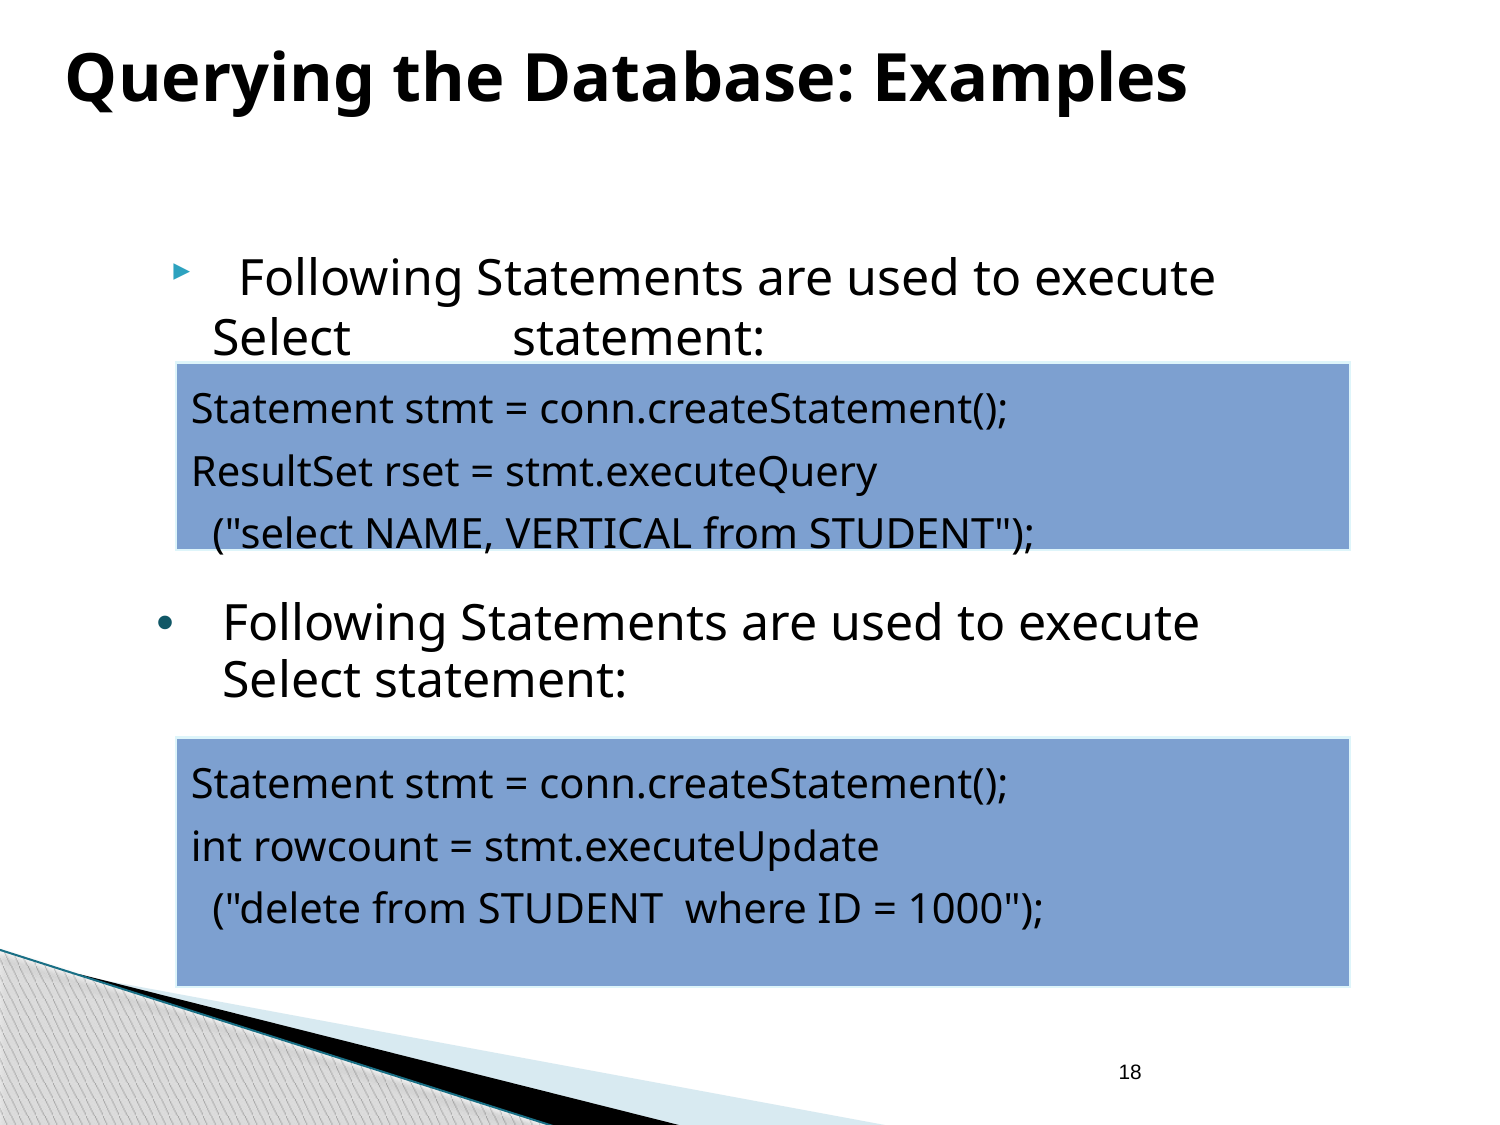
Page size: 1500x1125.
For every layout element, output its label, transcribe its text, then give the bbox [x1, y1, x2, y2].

text_box Following Statements are used to execute Select statement: [141, 587, 1353, 717]
slide_number 18 [1103, 1051, 1419, 1112]
text_box Querying the Database: Examples [49, 0, 1500, 150]
list Following Statements are used to execute Select statement: [137, 162, 1363, 816]
text_box Statement stmt = conn.createStatement(); ResultSet rset = stmt.executeQuery ("select NAME, VERTICAL from STUDENT"); [176, 362, 1350, 550]
text_box Statement stmt = conn.createStatement(); int rowcount = stmt.executeUpdate ("delete from STUDENT where ID = 1000"); [176, 737, 1350, 988]
